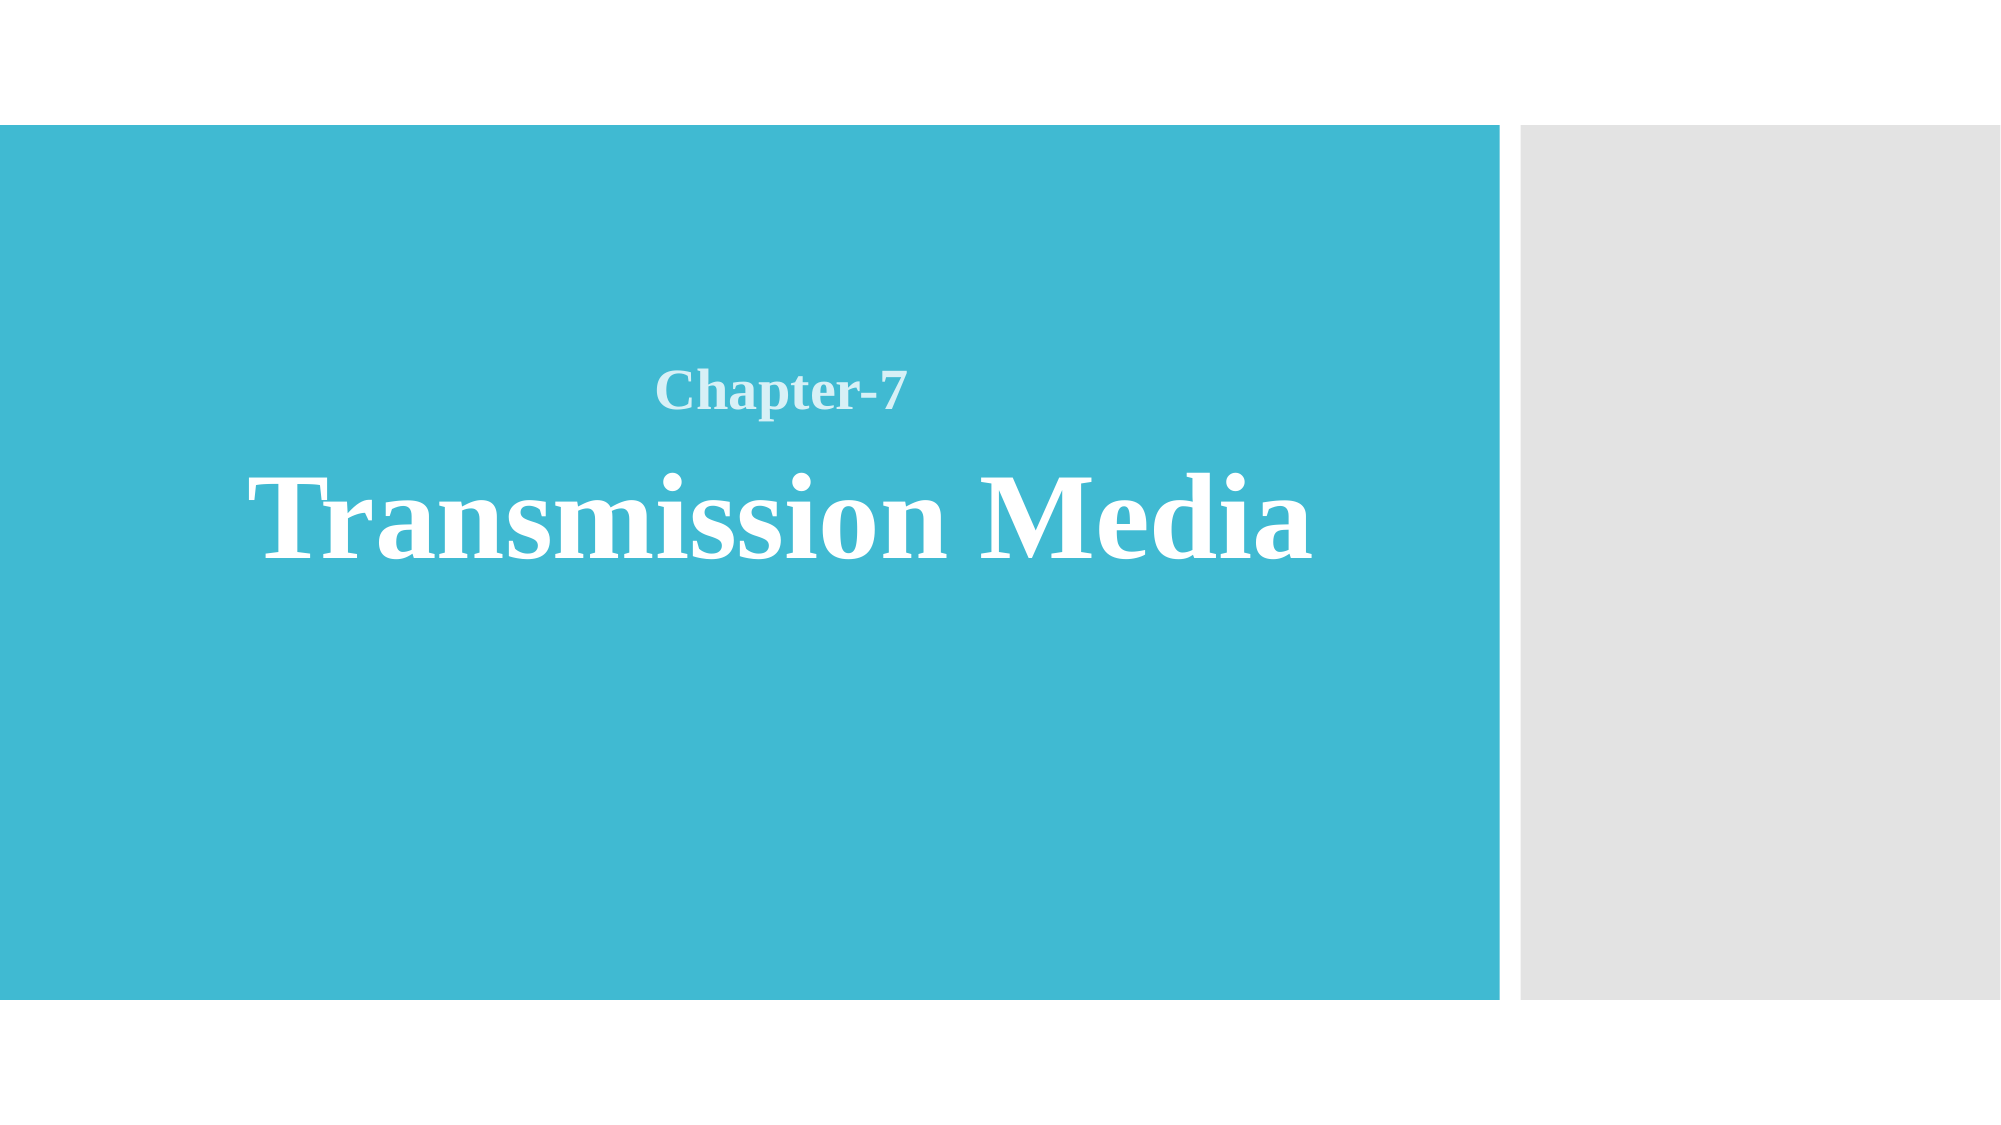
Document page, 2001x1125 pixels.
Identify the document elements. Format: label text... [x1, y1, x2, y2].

subtitle Chapter-7 [181, 352, 1382, 443]
title Transmission Media [181, 443, 1382, 593]
